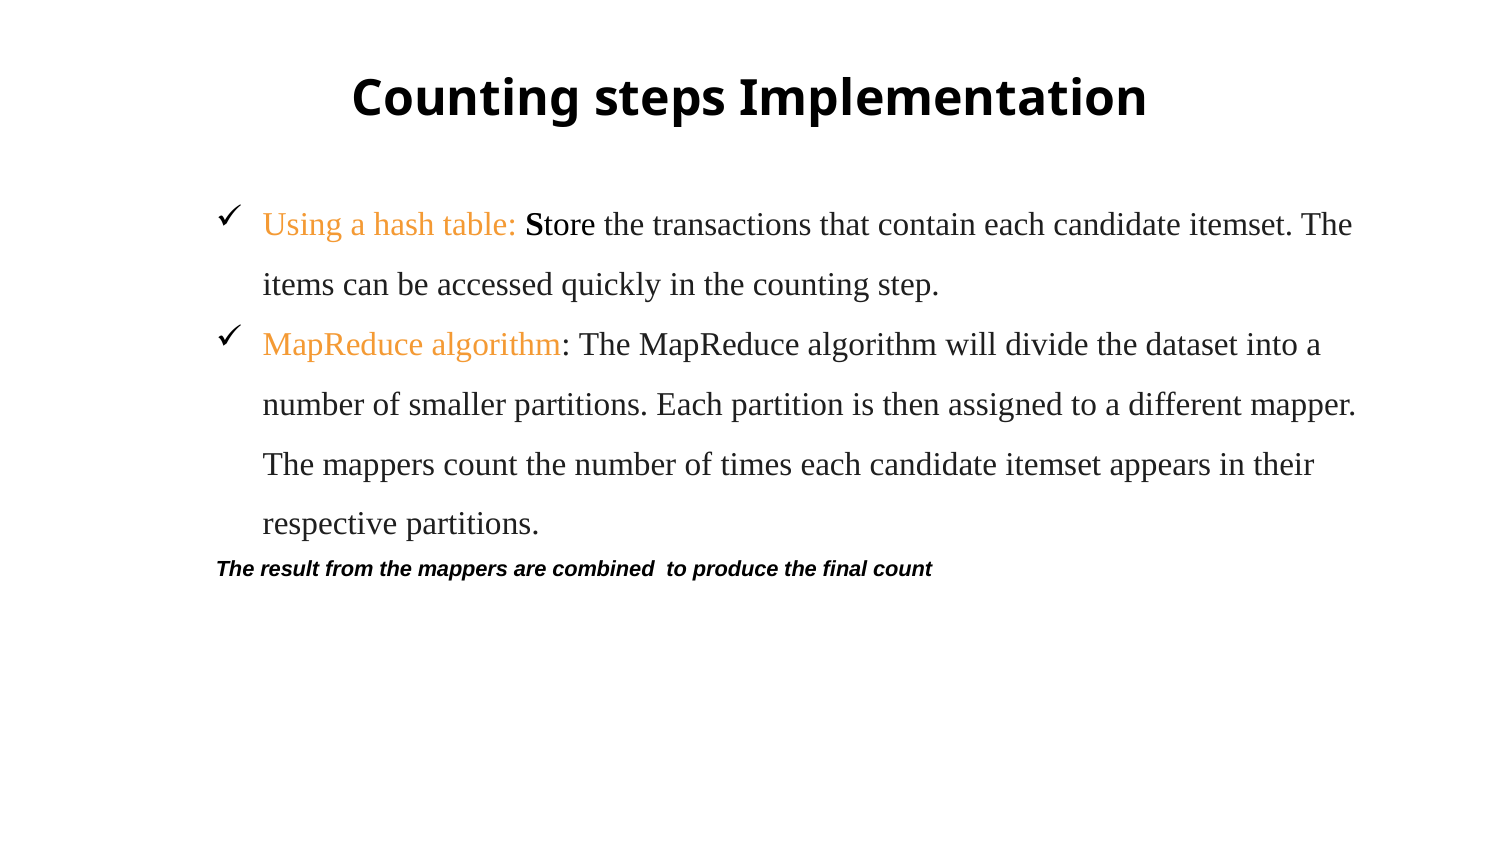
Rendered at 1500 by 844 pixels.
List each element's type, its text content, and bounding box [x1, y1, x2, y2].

title Counting steps Implementation [29, 50, 1471, 145]
text_box Using a hash table: Store the transactions that contain each candidate itemset. The items can be accessed quickly in the counting step. MapReduce algorithm: The MapReduce algorithm will divide the dataset into a number of smaller partitions. Each partition is then assigned to a different mapper. The mappers count the number of times each candidate itemset appears in their respective partitions. The result from the mappers are combined to produce the final count [125, 113, 1374, 650]
